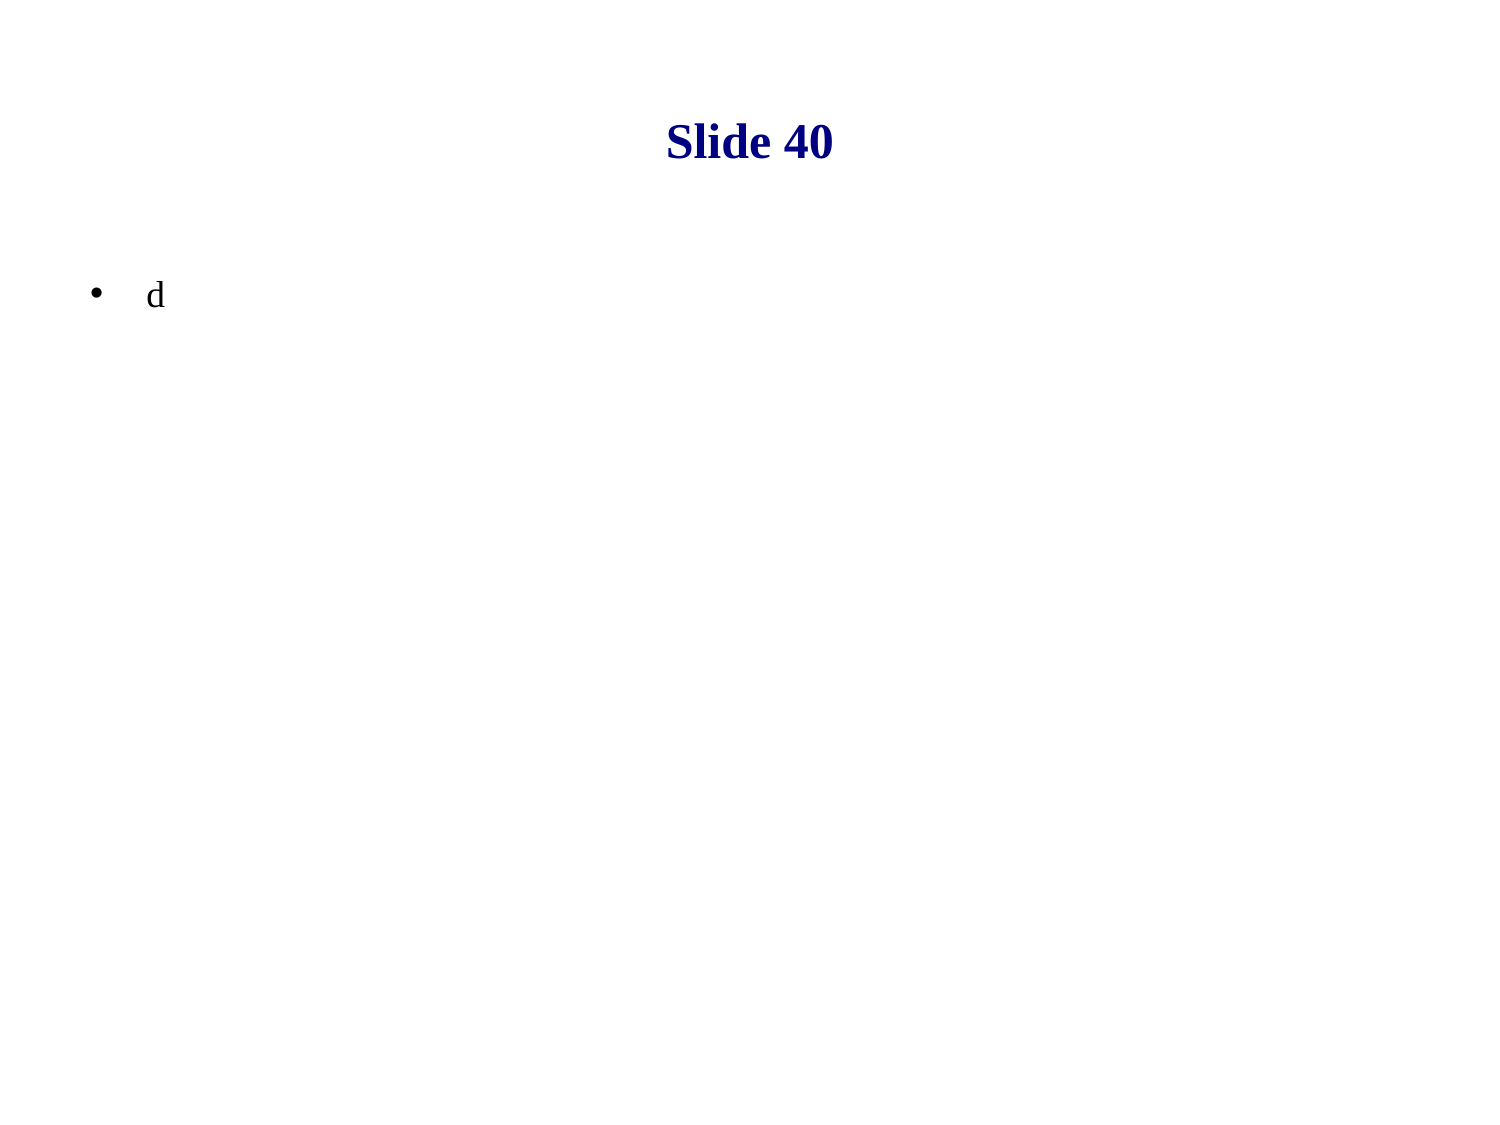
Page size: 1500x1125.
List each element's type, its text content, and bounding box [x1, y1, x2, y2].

title Slide 40 [75, 45, 1425, 233]
list d [75, 262, 1425, 1005]
